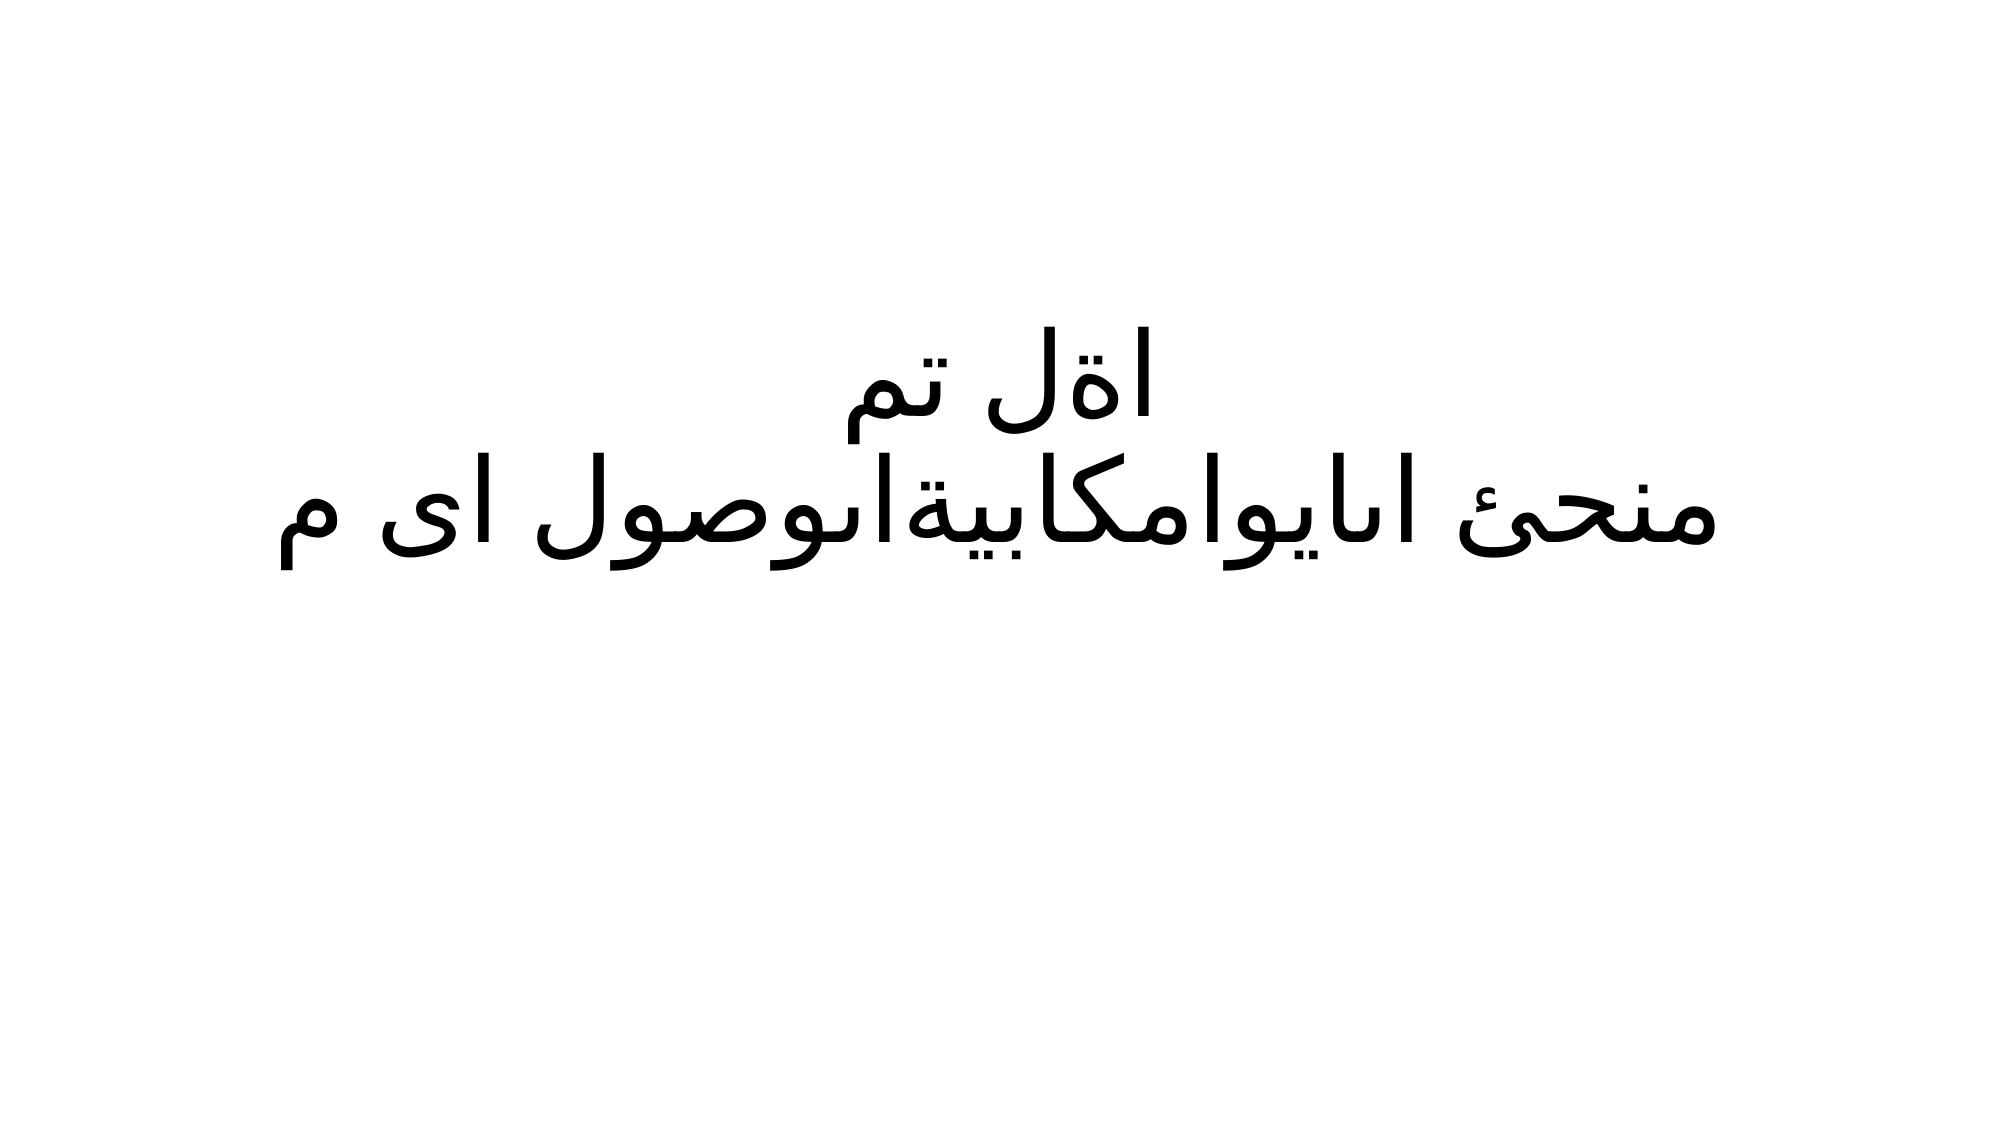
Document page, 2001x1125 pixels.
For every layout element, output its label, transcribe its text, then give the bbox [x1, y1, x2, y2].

title اةل تم منحئ اىايوامكابيةاىوصول اى م [249, 184, 1750, 576]
